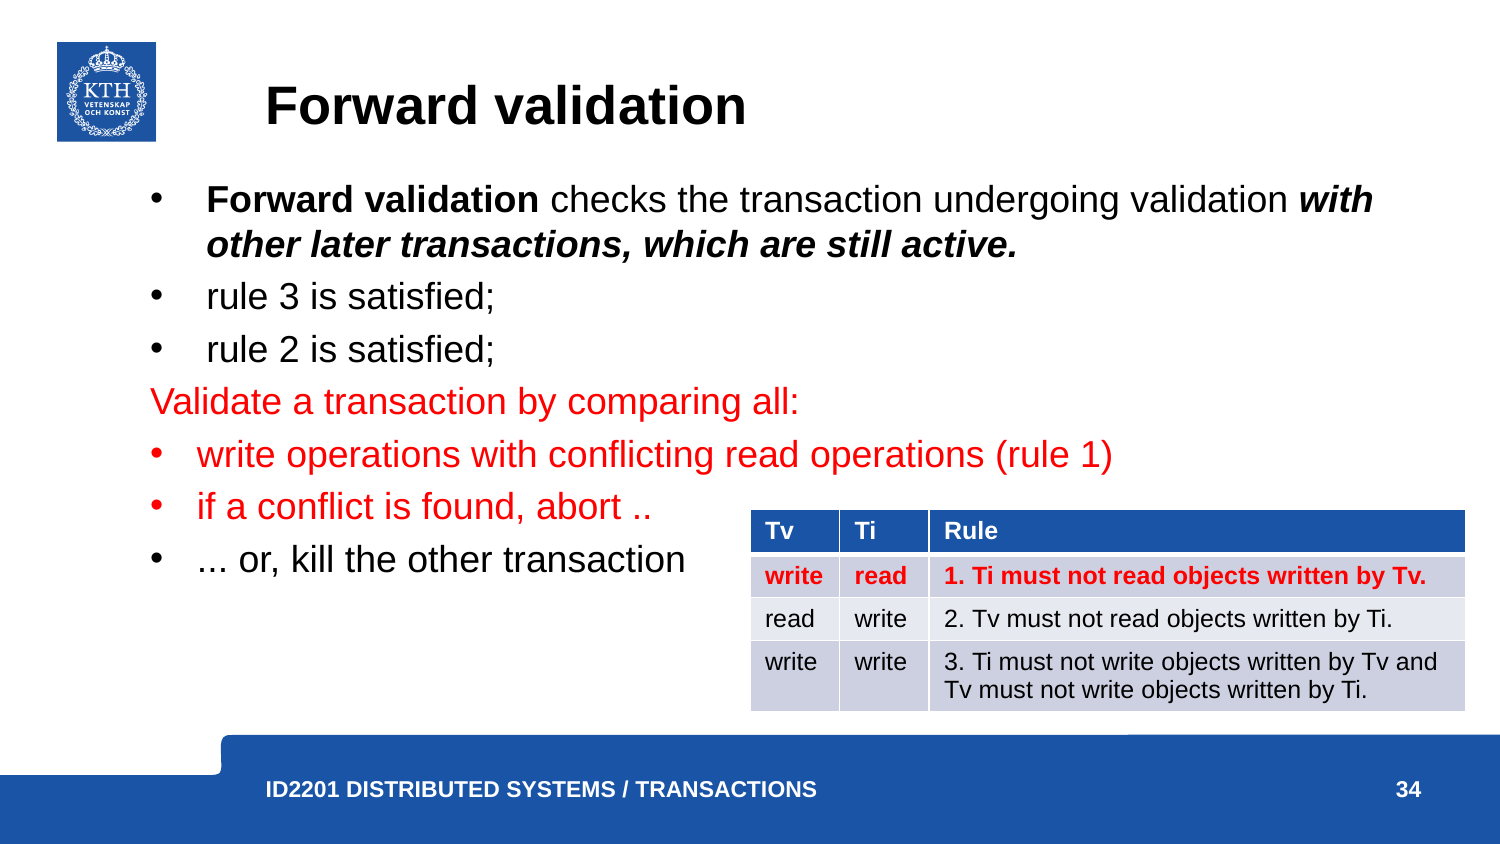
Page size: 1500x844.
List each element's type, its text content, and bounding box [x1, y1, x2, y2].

title Forward validation [265, 53, 1404, 136]
table_cell 2. Tv must not read objects written by Ti. [930, 598, 1465, 640]
table_header Tv [751, 510, 839, 552]
table_header Ti [840, 510, 928, 552]
table_header Rule [930, 510, 1465, 552]
table_cell 3. Ti must not write objects written by Tv and Tv must not write objects written by Ti. [930, 641, 1465, 711]
picture [57, 42, 157, 142]
table_cell write [840, 641, 928, 711]
table_cell write [840, 598, 928, 640]
table_cell write [751, 557, 839, 597]
list Forward validation checks the transaction undergoing validation with other later transactions, which are still active. rule 3 is satisfied; rule 2 is satisfied; Validate a transaction by comparing all: write operations with conflicting read operations (rule 1) if a conflict is found, abort .. ... or, kill the other transaction [150, 174, 1466, 697]
table_cell read [751, 598, 839, 640]
table_cell read [840, 557, 928, 597]
table_cell write [751, 641, 839, 711]
footer ID2201 Distributed Systems / Transactions [265, 783, 1329, 828]
slide_number 34 [1340, 775, 1428, 820]
table_cell 1. Ti must not read objects written by Tv. [930, 557, 1465, 597]
